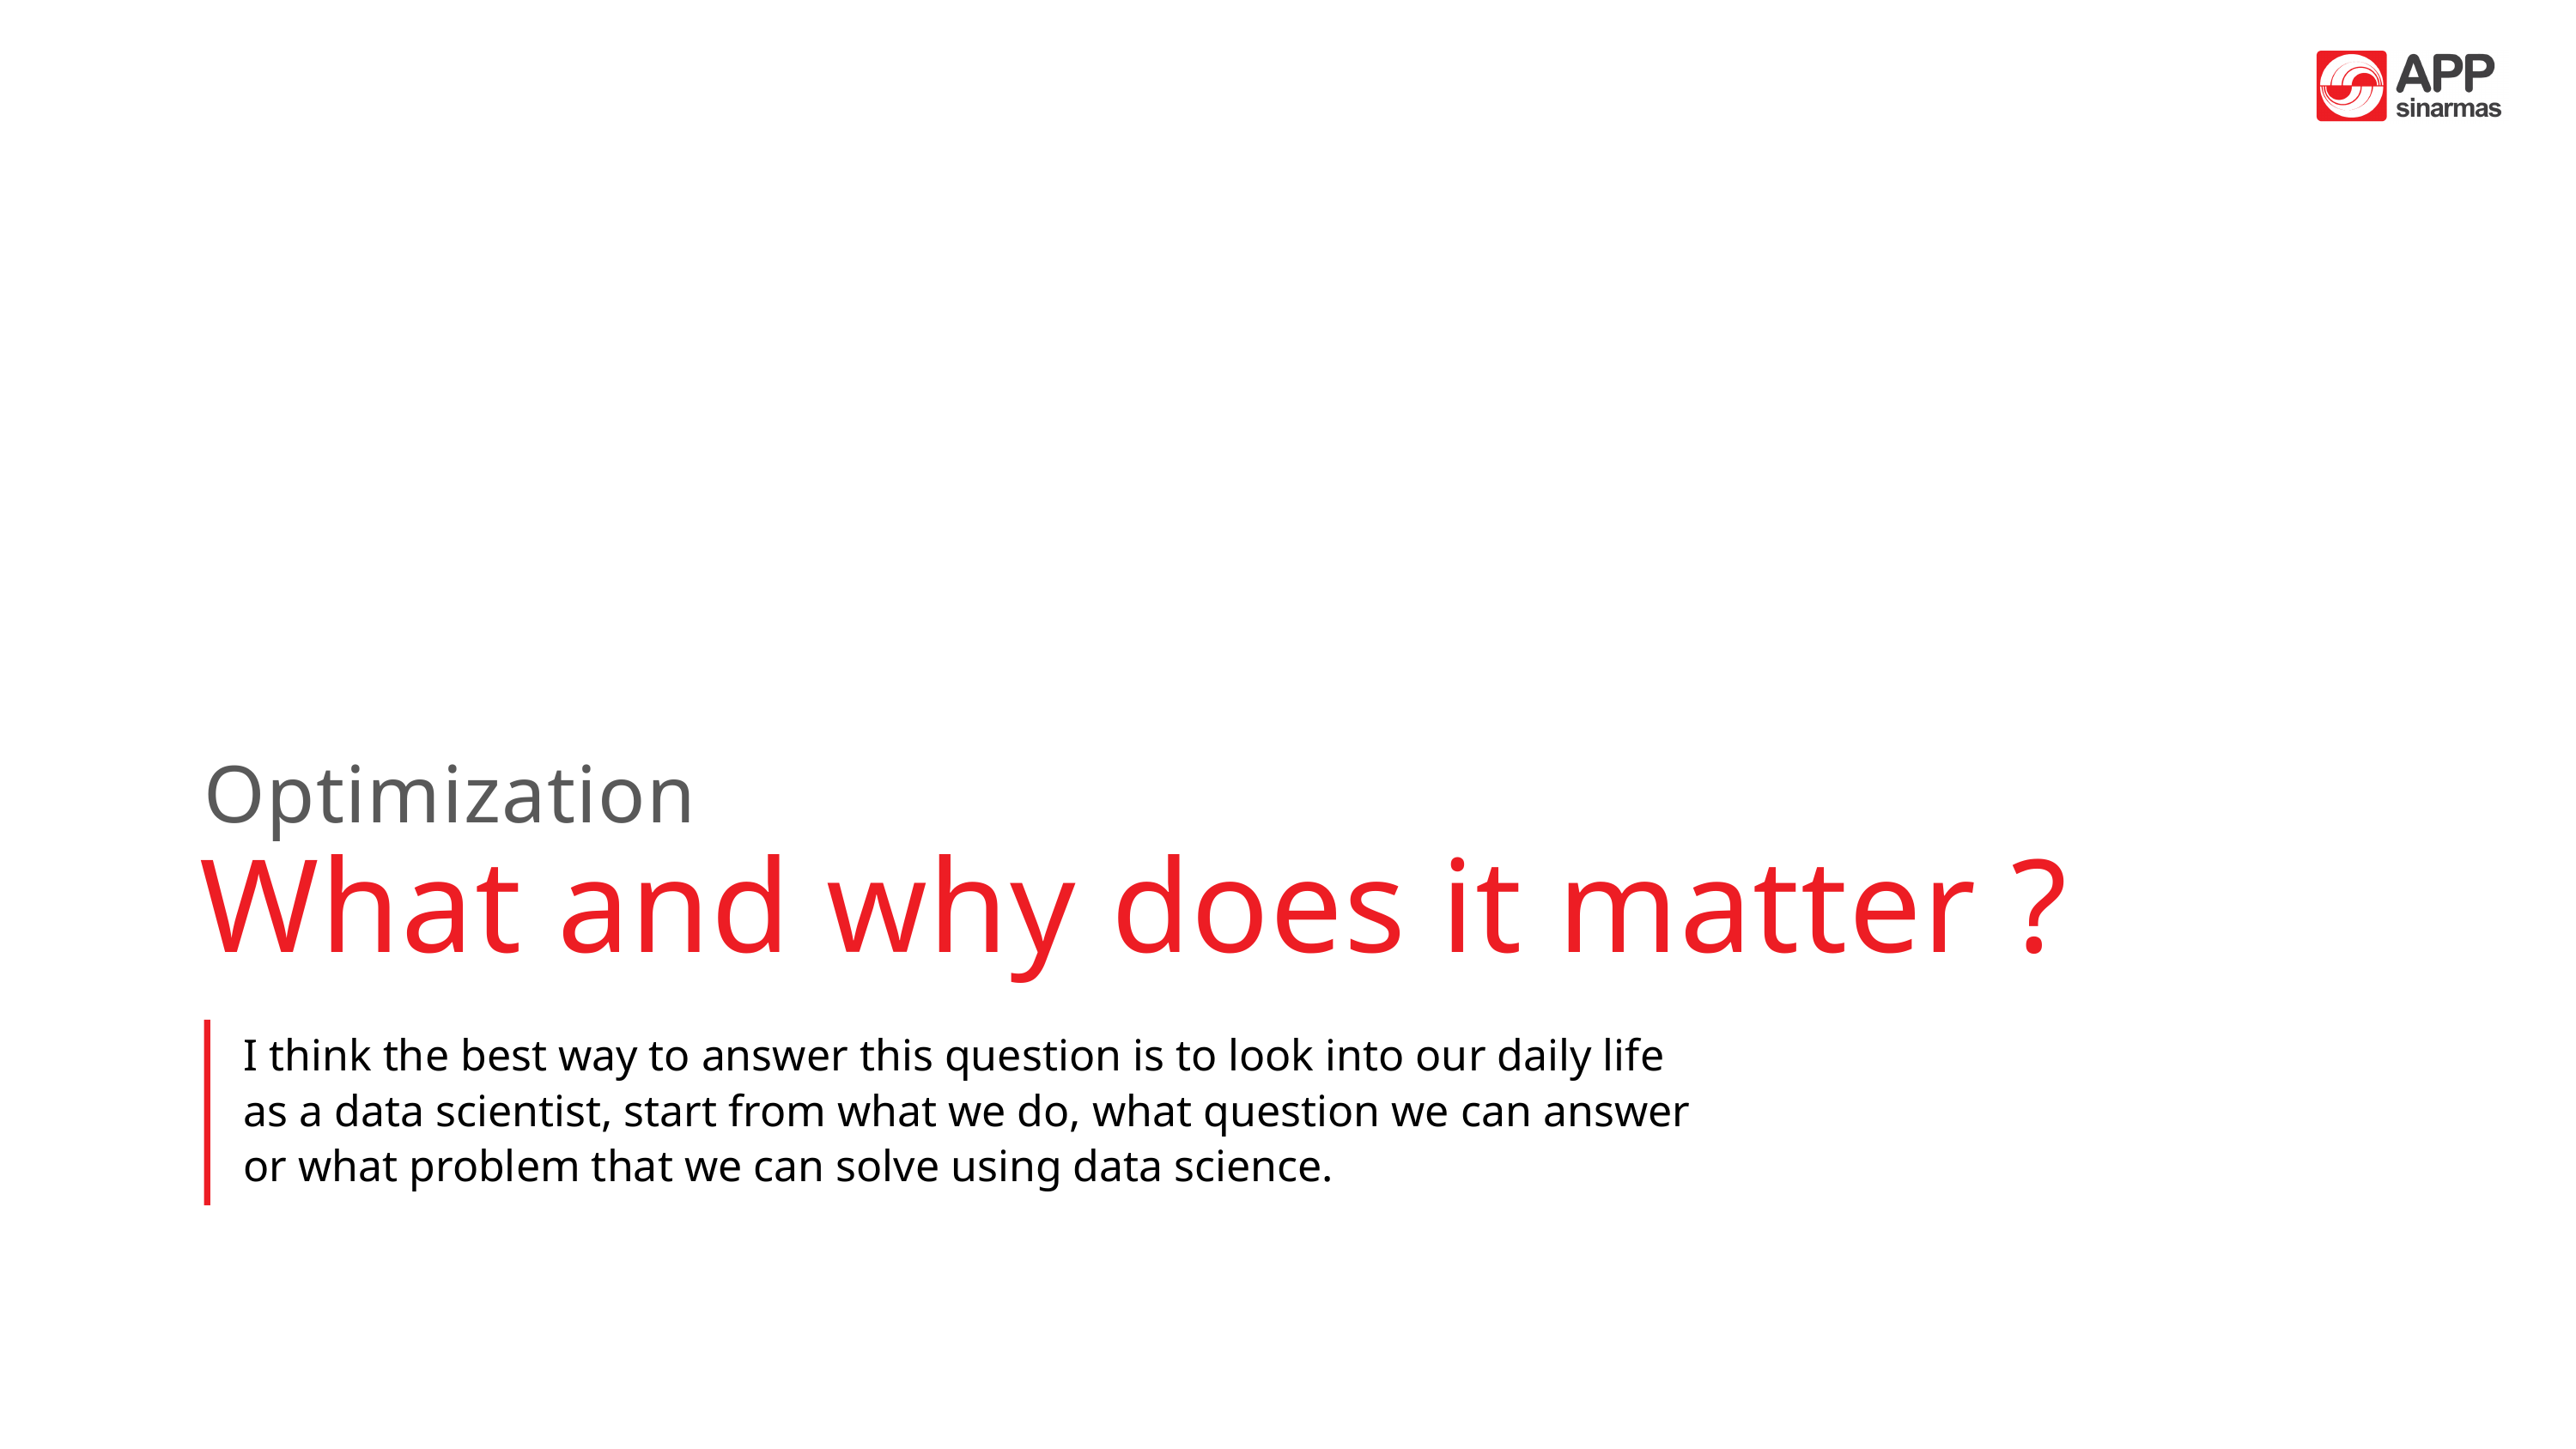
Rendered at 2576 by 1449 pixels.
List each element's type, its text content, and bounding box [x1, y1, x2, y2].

text_box What and why does it matter ? [199, 821, 2360, 979]
text_box [204, 1019, 210, 1206]
text_box I think the best way to answer this question is to look into our daily life as a data scientist, start from what we do, what question we can answer or what problem that we can solve using data science. [243, 1024, 1711, 1191]
picture [2316, 49, 2510, 124]
text_box Optimization [204, 681, 1492, 839]
